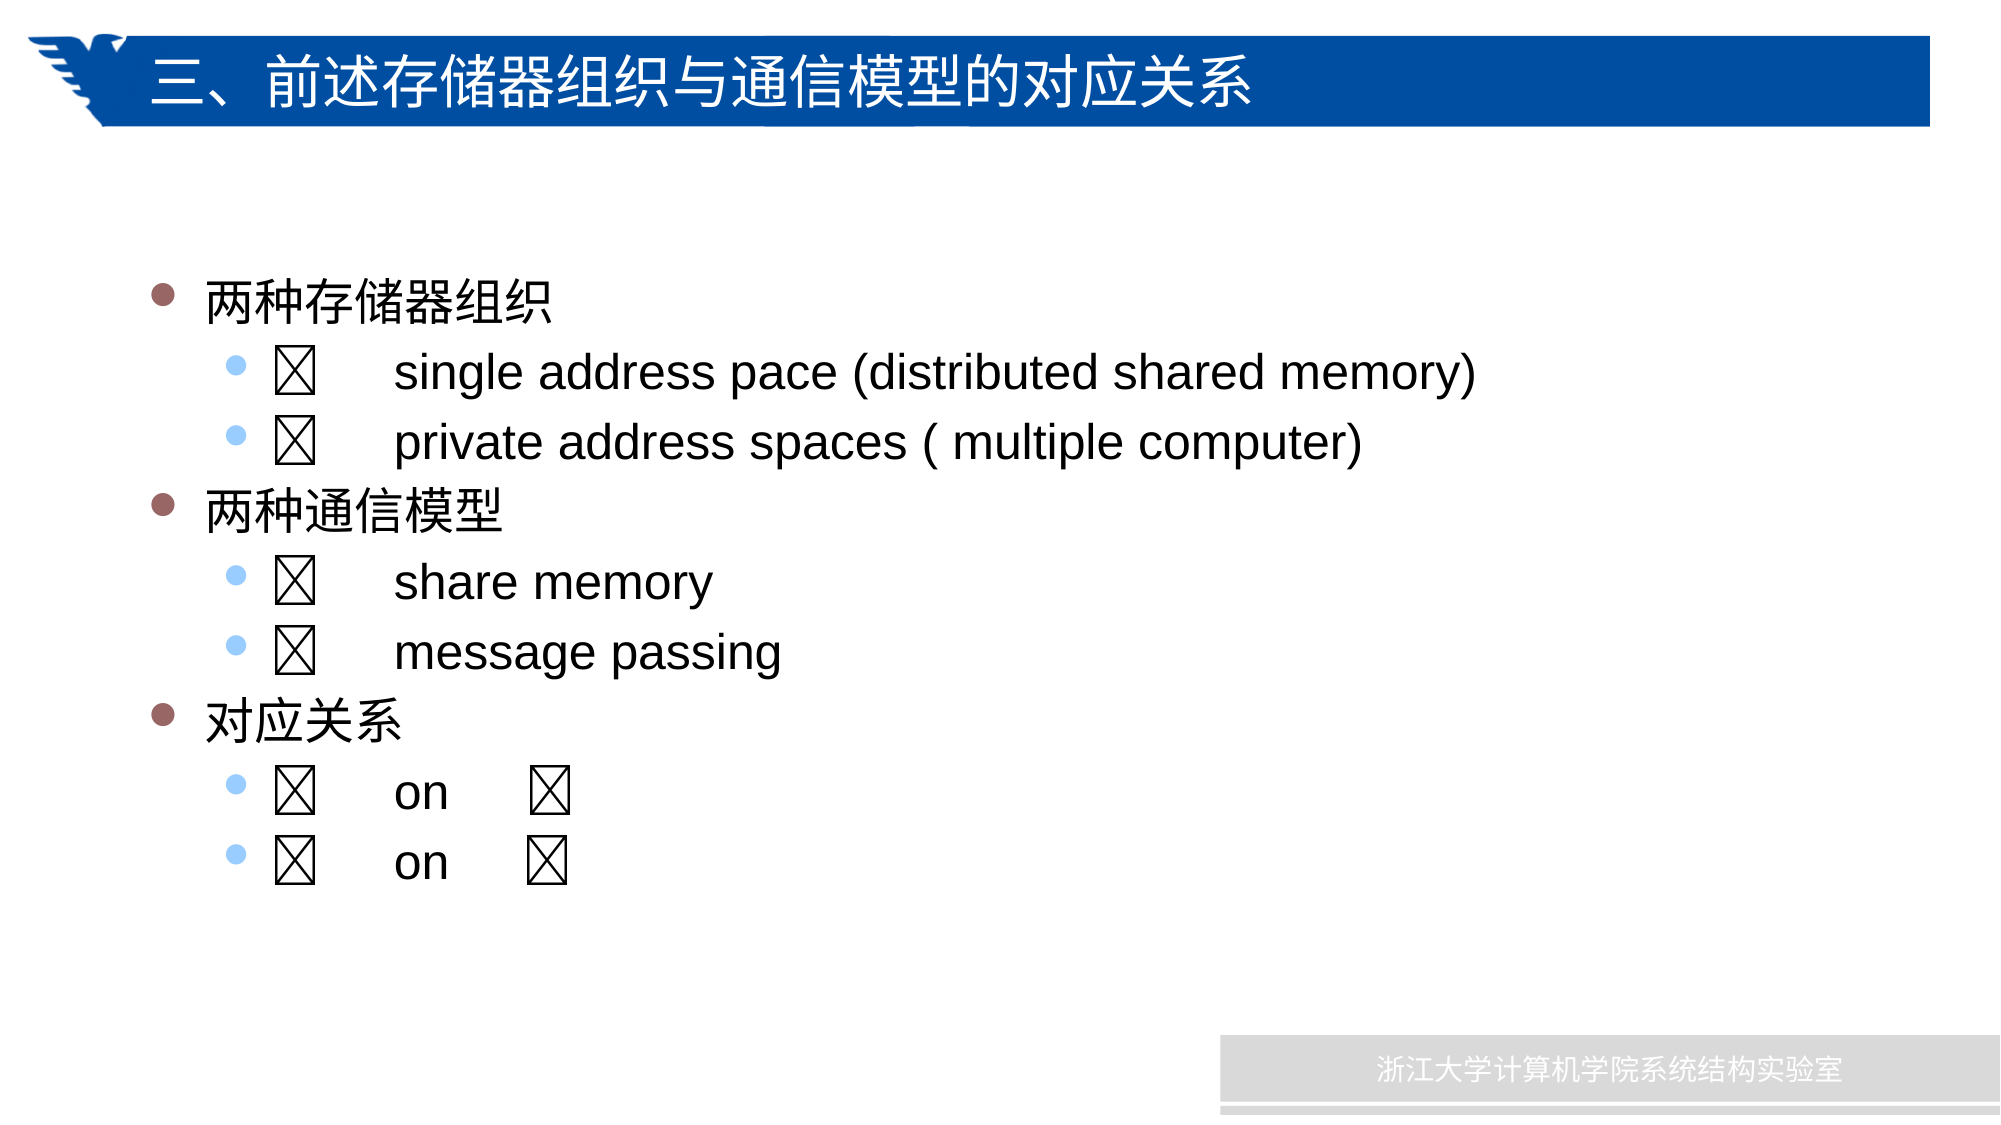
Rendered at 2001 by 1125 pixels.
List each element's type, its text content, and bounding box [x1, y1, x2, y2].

title 三、前述存储器组织与通信模型的对应关系 [133, 37, 1796, 188]
picture [7, 19, 197, 127]
list 两种存储器组织  single address pace (distributed shared memory)  private address spaces ( multiple computer) 两种通信模型  share memory  message passing 对应关系  on   on  [133, 262, 1867, 988]
